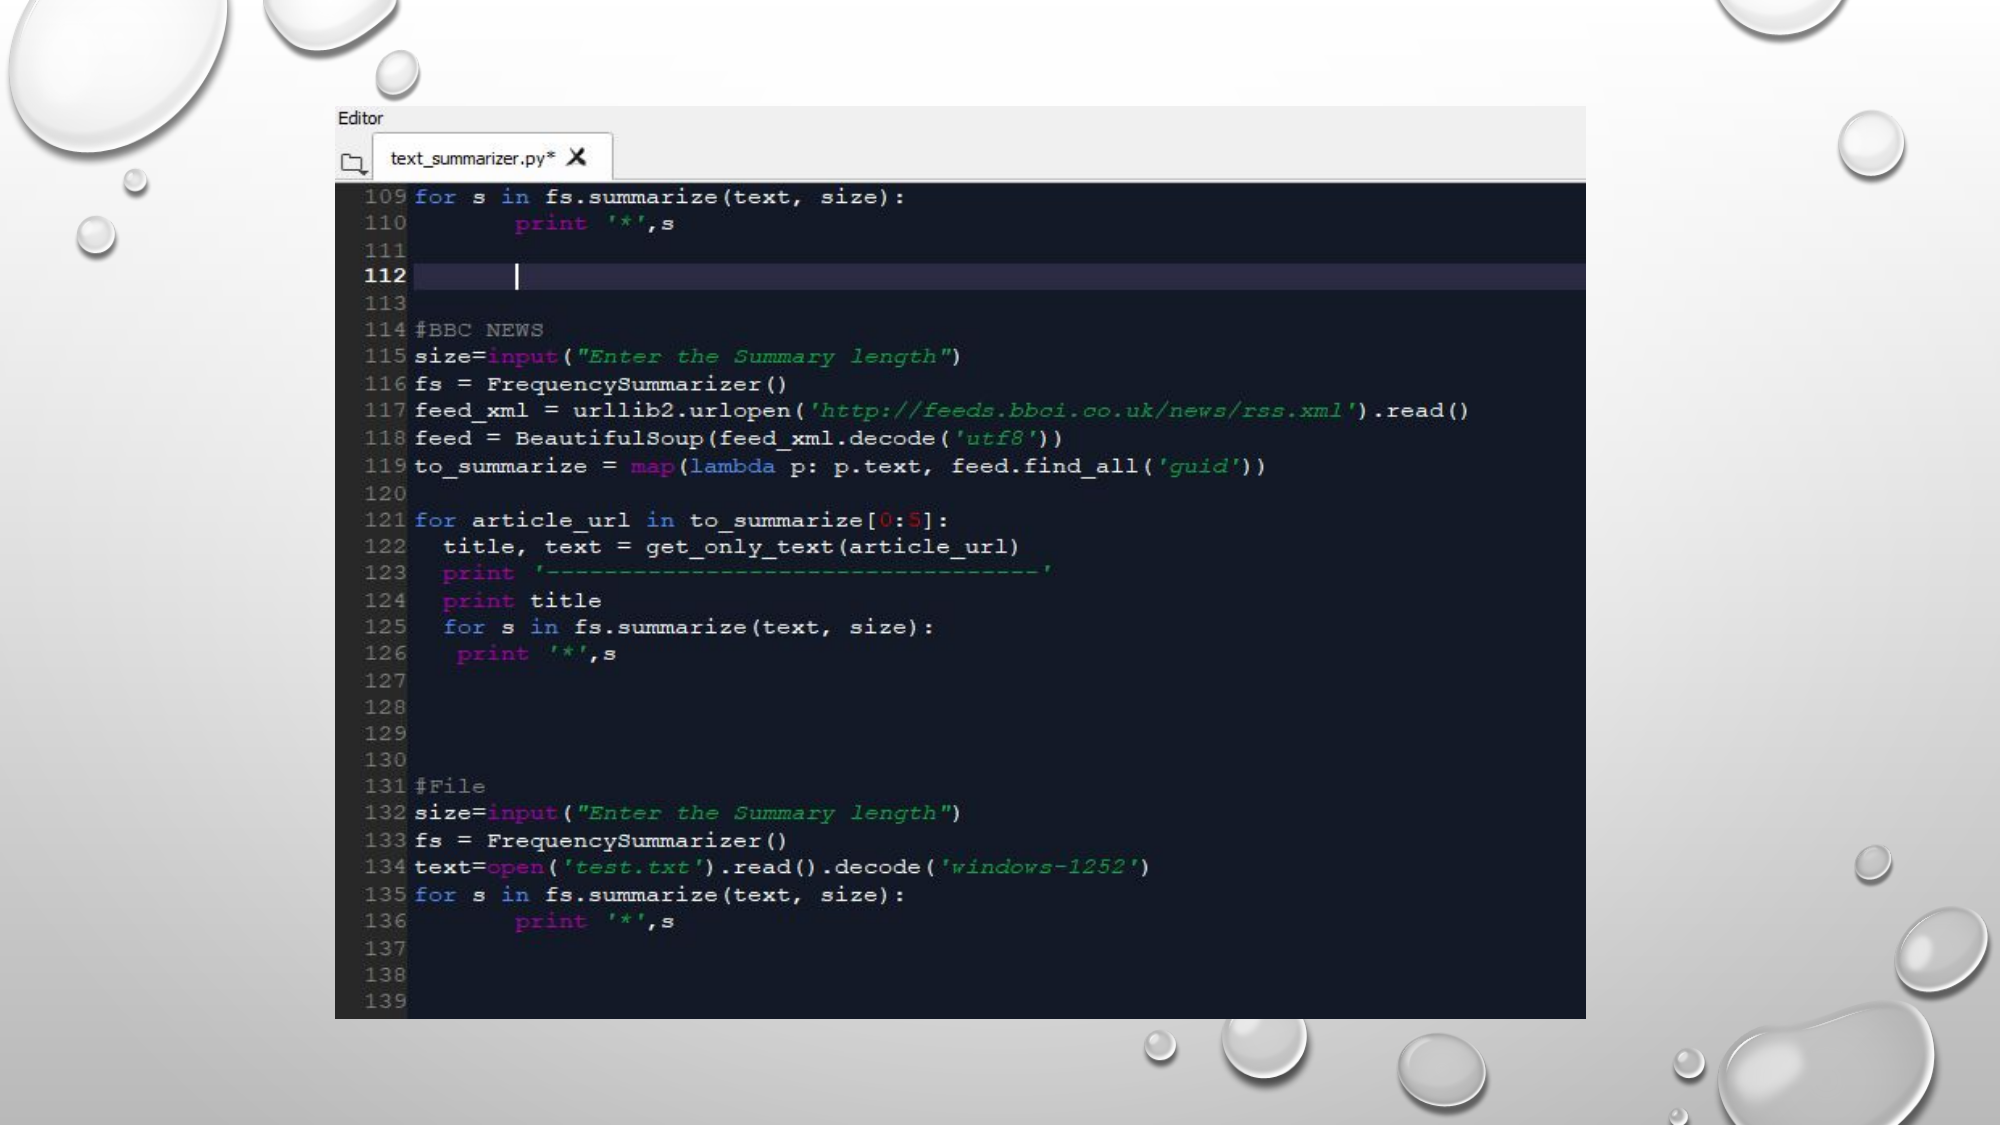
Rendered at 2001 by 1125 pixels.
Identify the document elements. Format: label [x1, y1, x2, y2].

list [335, 106, 1586, 1019]
picture [0, 0, 2000, 1125]
